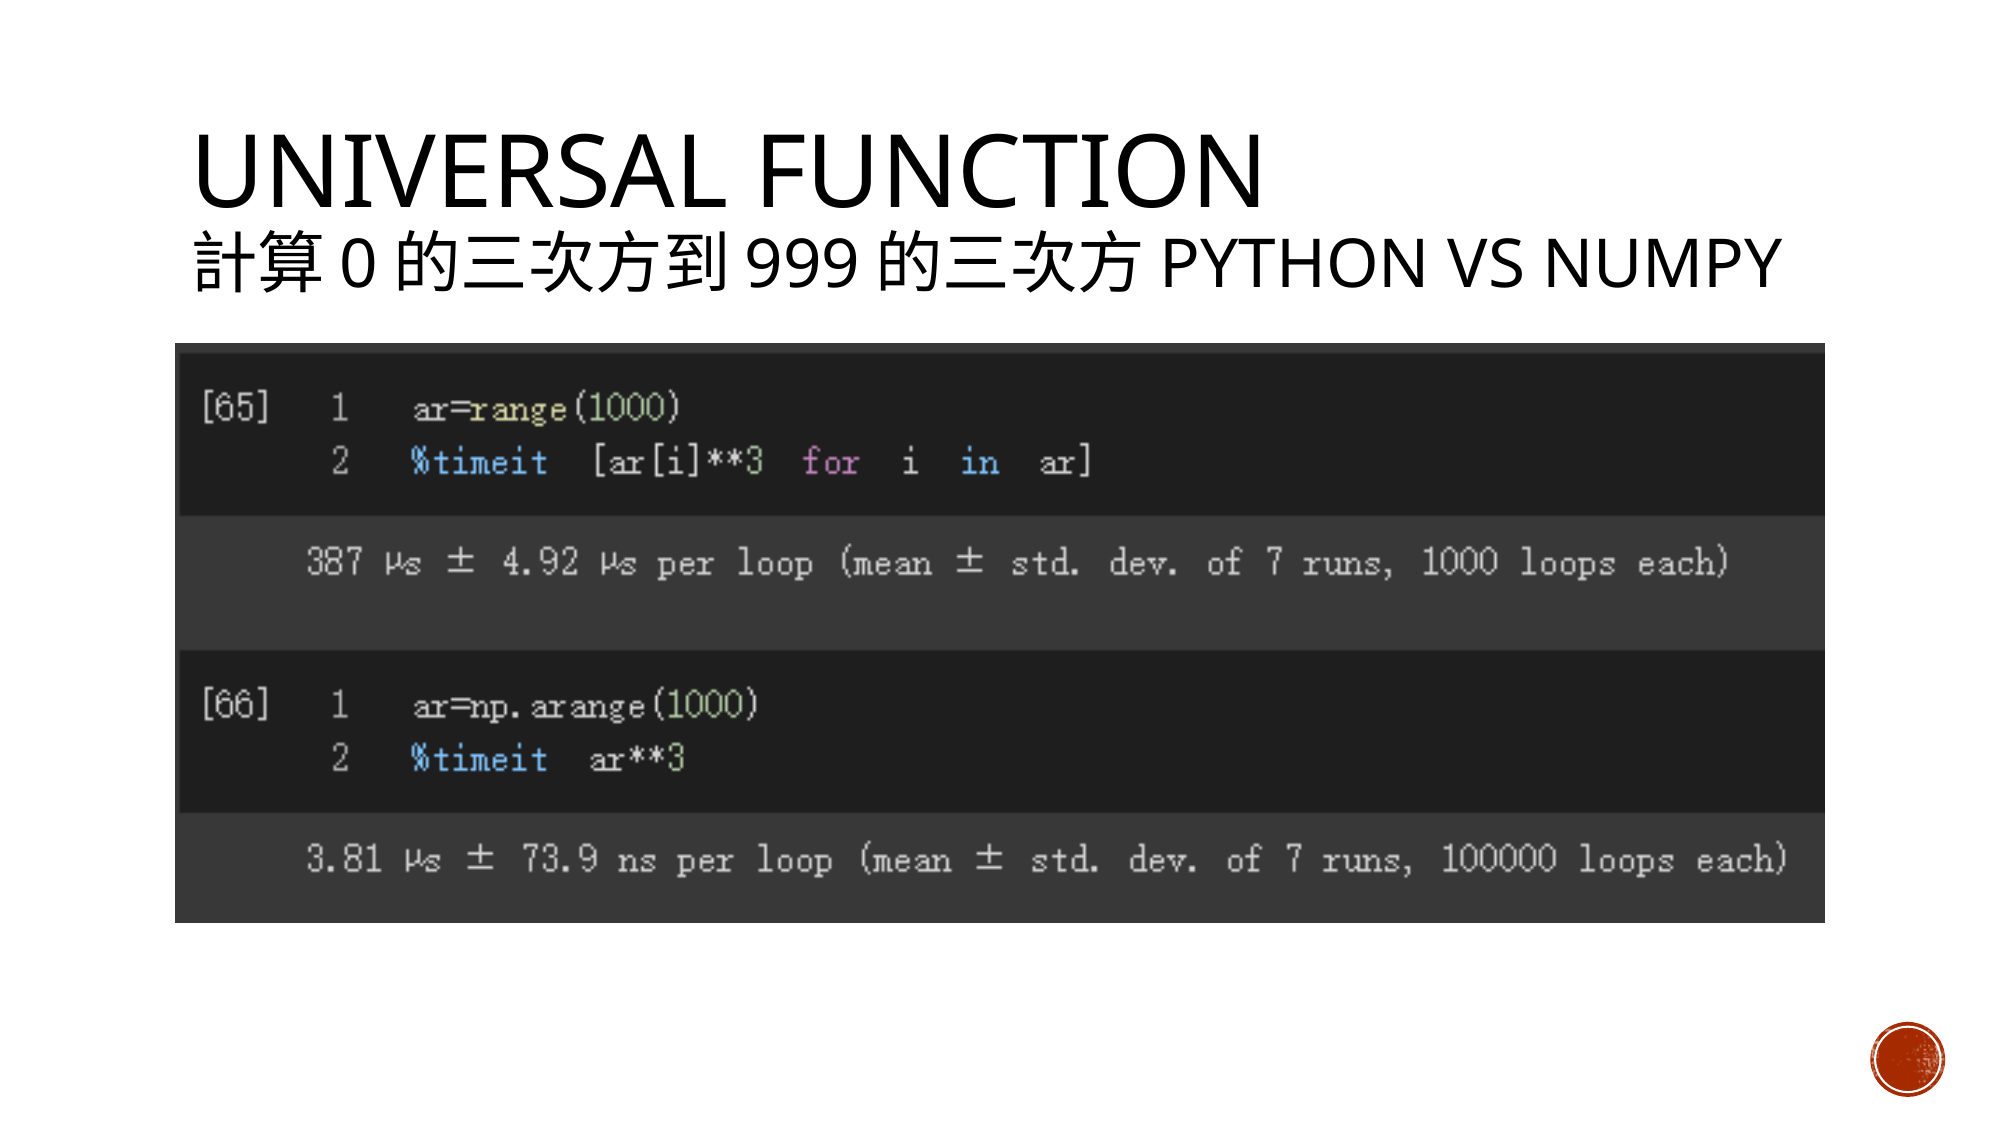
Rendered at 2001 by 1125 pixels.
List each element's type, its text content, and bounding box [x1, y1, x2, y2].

title Universal function 計算0的三次方到999的三次方Python vs Numpy [175, 79, 1826, 342]
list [176, 344, 1824, 921]
